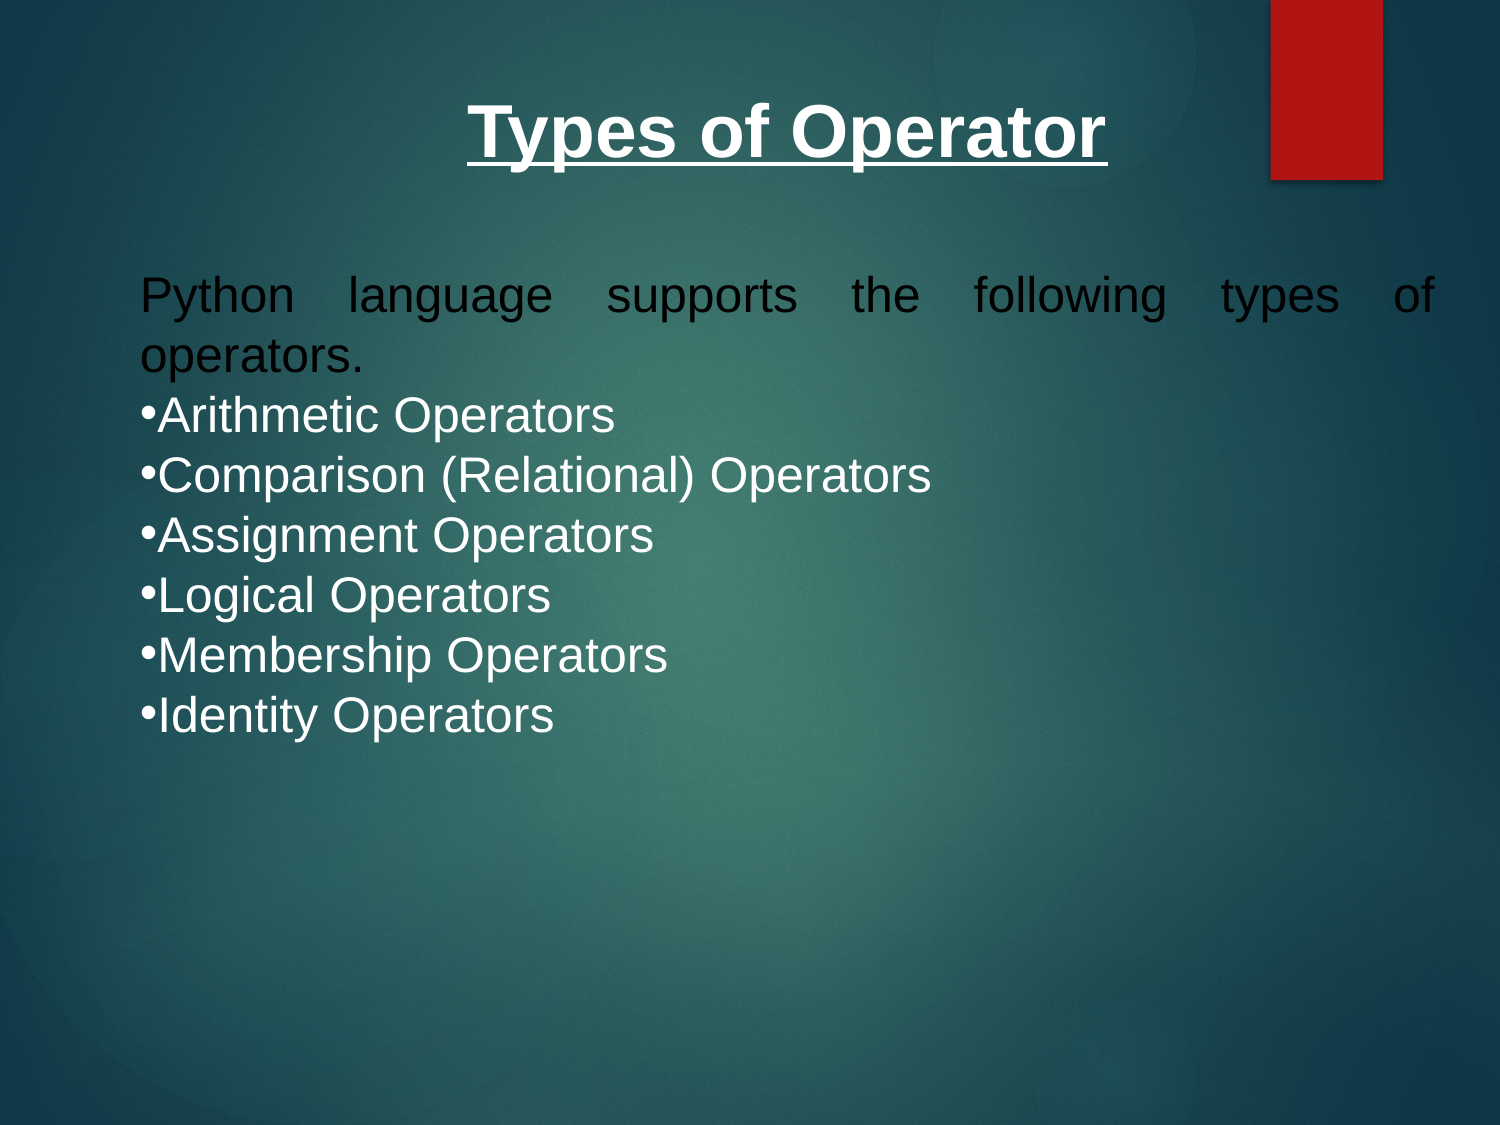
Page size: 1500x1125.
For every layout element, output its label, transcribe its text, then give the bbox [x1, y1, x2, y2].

text_box Types of Operator Python language supports the following types of operators. Arithmetic Operators Comparison (Relational) Operators Assignment Operators Logical Operators Membership Operators Identity Operators [125, 74, 1450, 750]
